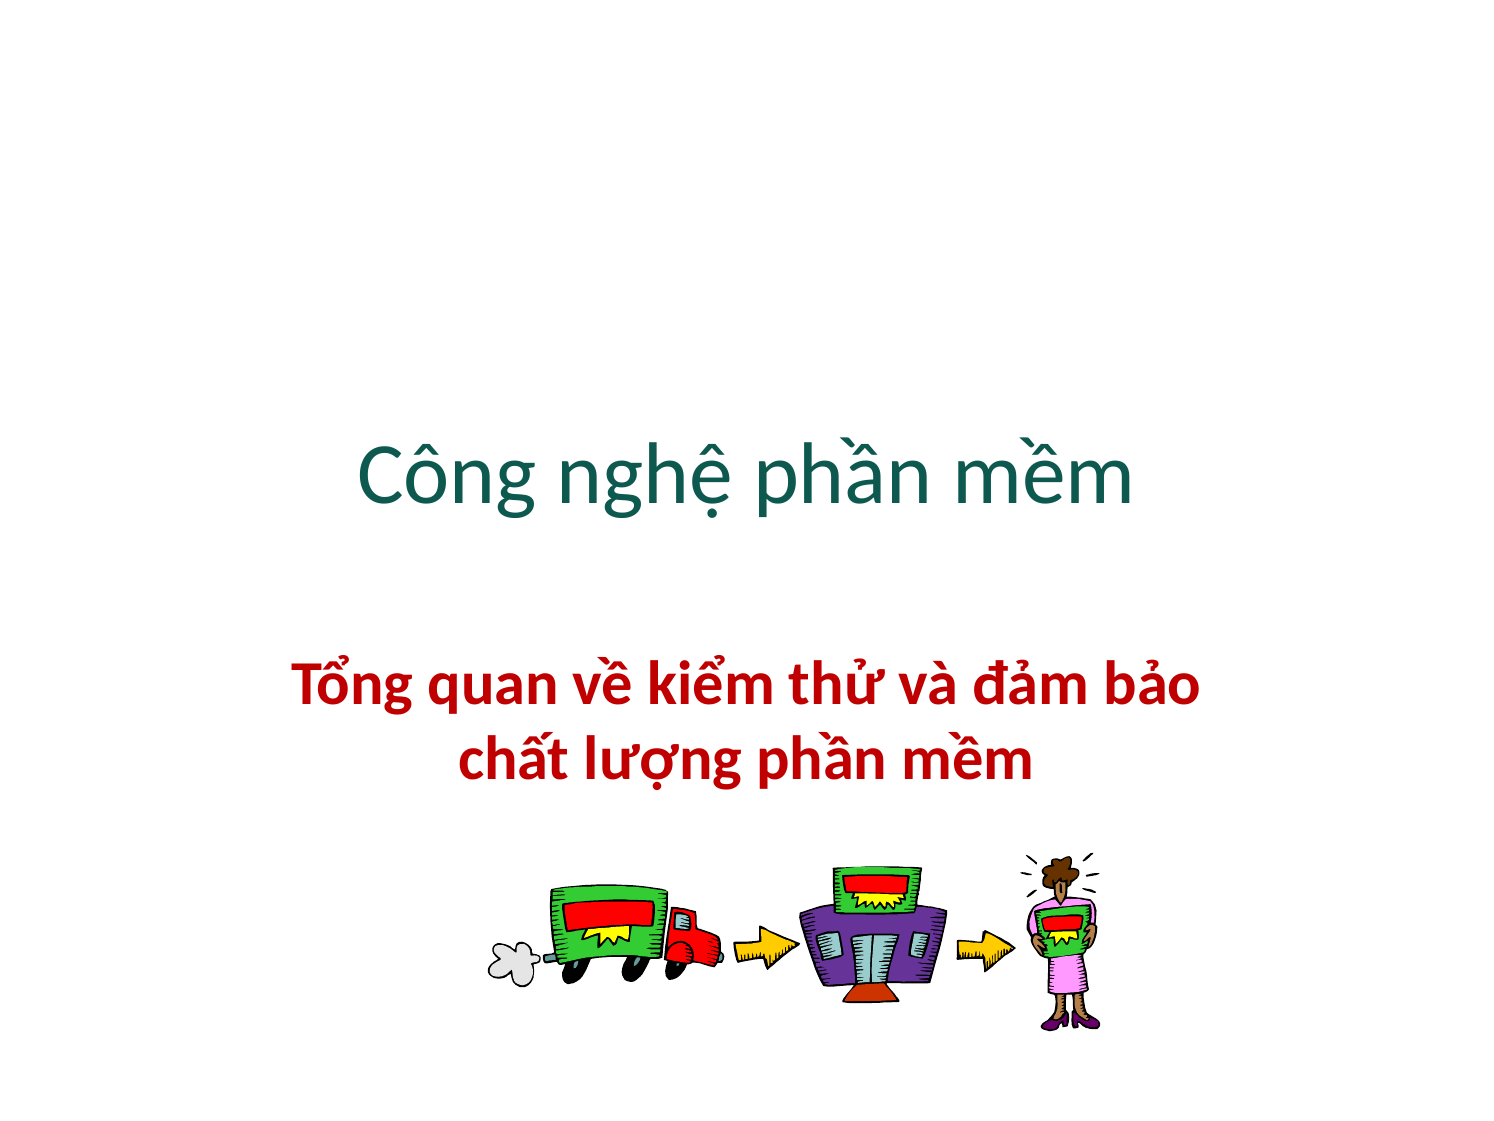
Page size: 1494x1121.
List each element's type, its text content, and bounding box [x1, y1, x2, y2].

title Công nghệ phần mềm [111, 347, 1382, 589]
subtitle Tổng quan về kiểm thử và đảm bảo chất lượng phần mềm [223, 634, 1270, 922]
picture [484, 851, 1108, 1032]
